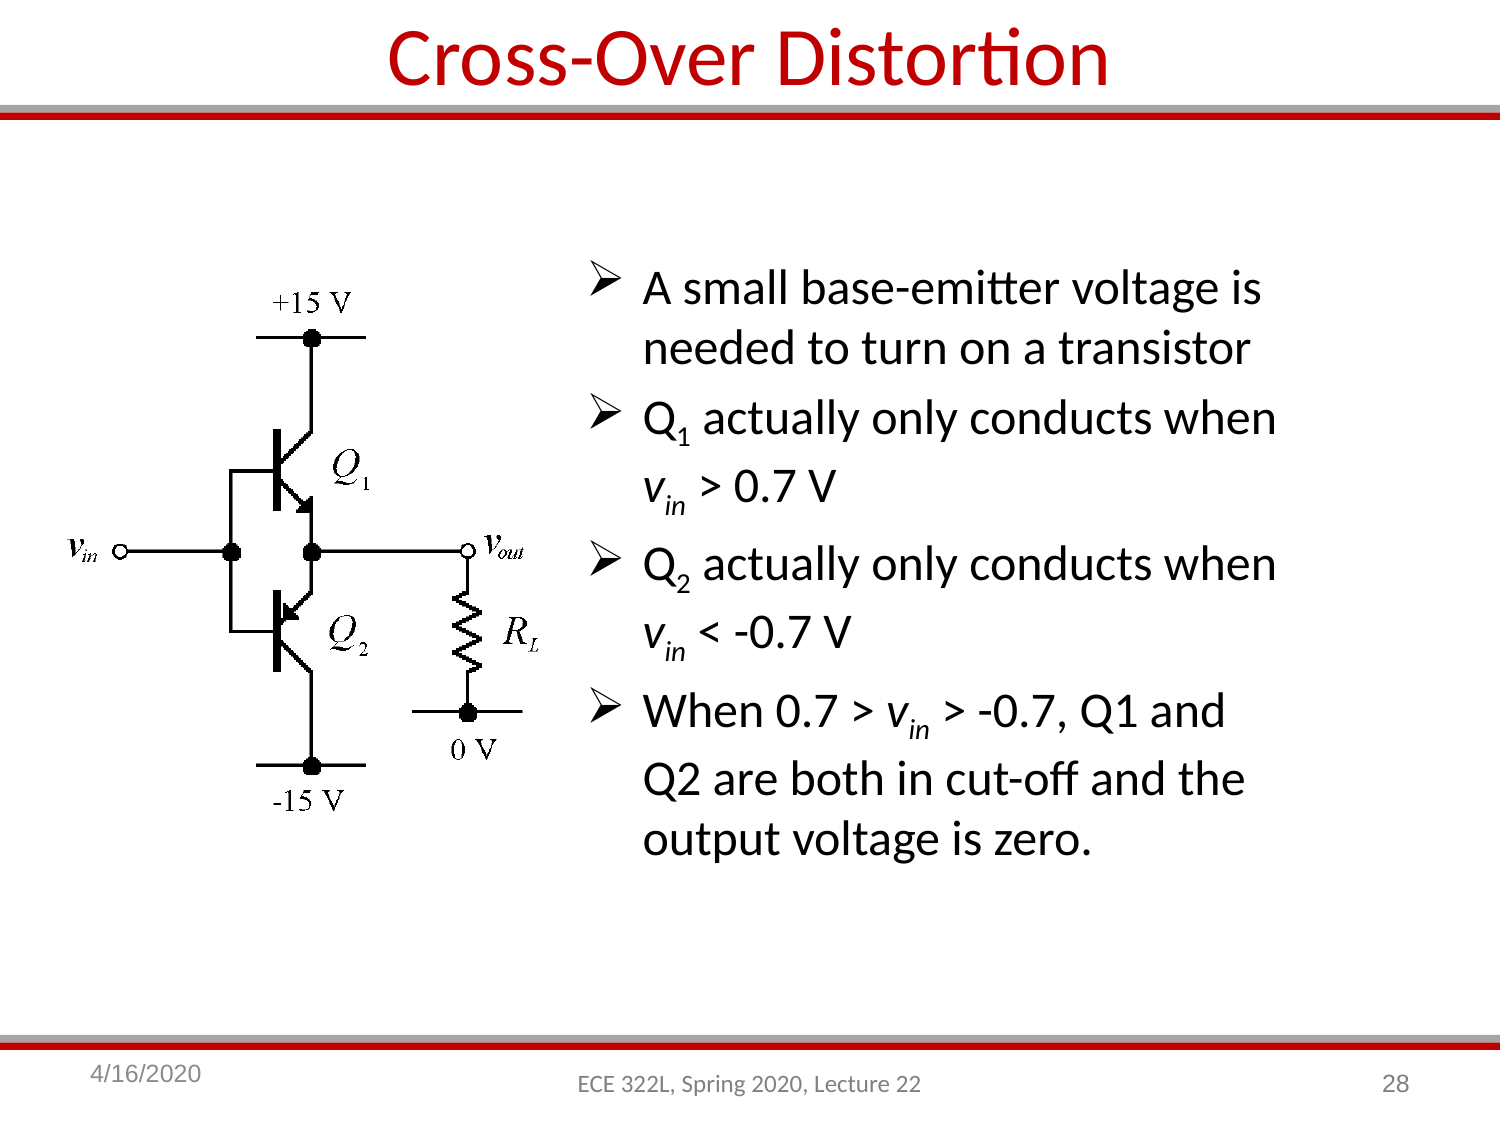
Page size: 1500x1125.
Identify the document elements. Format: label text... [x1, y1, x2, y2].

slide_number 28 [1074, 1052, 1425, 1113]
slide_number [75, 1042, 425, 1103]
picture [49, 275, 563, 826]
title Cross-Over Distortion [0, 0, 1500, 105]
list A small base-emitter voltage is needed to turn on a transistor Q1 actually only conducts when vin > 0.7 V Q2 actually only conducts when vin < -0.7 V When 0.7 > vin > -0.7, Q1 and Q2 are both in cut-off and the output voltage is zero. [571, 246, 1299, 900]
